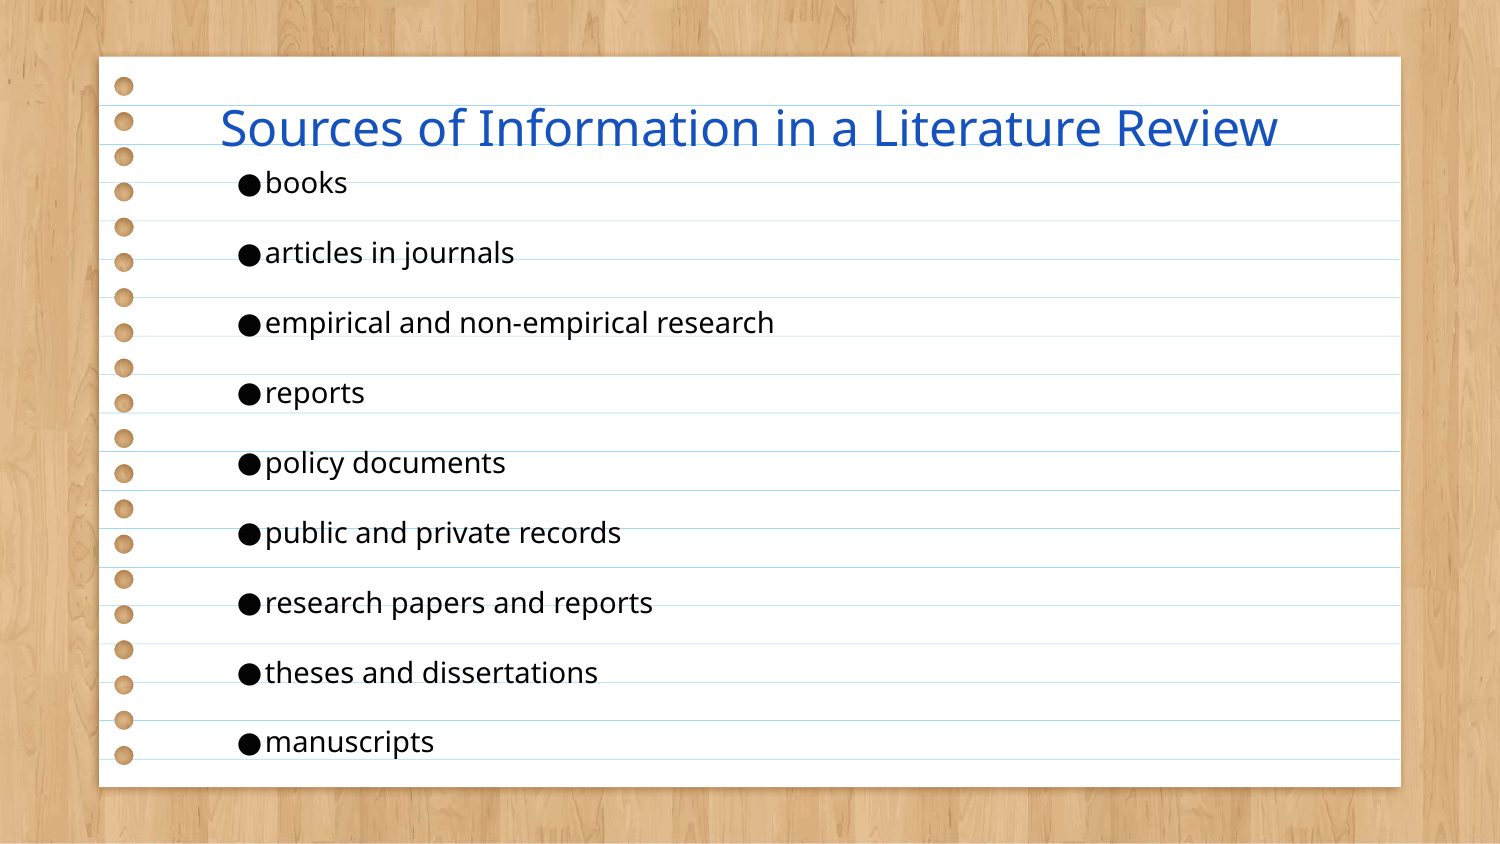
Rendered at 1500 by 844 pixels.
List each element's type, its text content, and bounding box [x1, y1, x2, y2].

picture [0, 0, 1500, 844]
title Sources of Information in a Literature Review [146, 81, 1354, 186]
subtitle books articles in journals empirical and non-empirical research reports policy documents public and private records research papers and reports theses and dissertations manuscripts [146, 149, 1385, 777]
